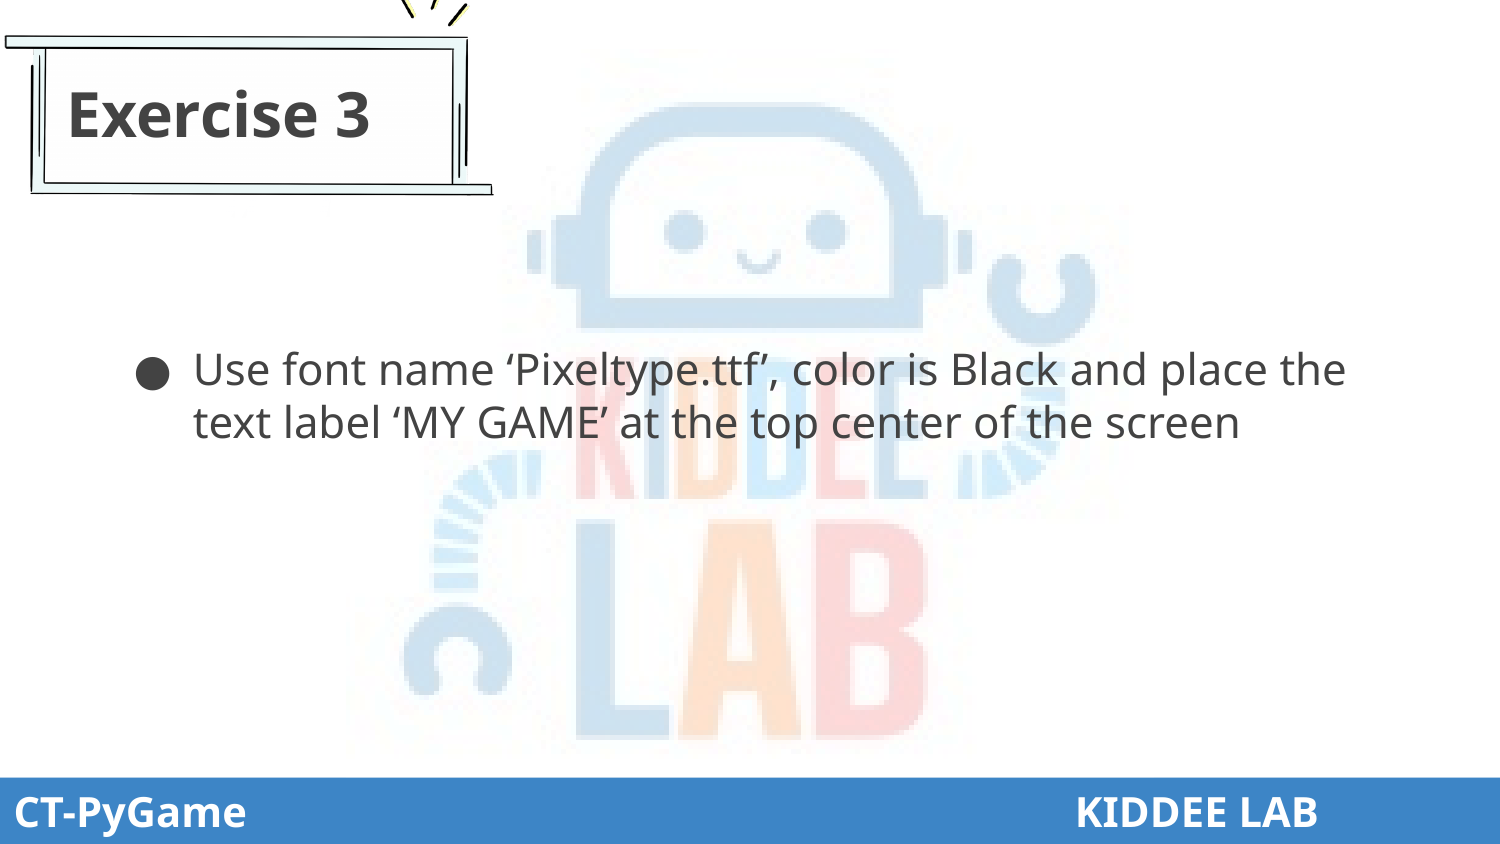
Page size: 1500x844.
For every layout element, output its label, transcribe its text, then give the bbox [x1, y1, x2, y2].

title Exercise 3 [505, 60, 1449, 155]
picture [0, 0, 502, 312]
text_box Use font name ‘Pixeltype.ttf’, color is Black and place the text label ‘MY GAME’ at the top center of the screen [102, 327, 1397, 463]
